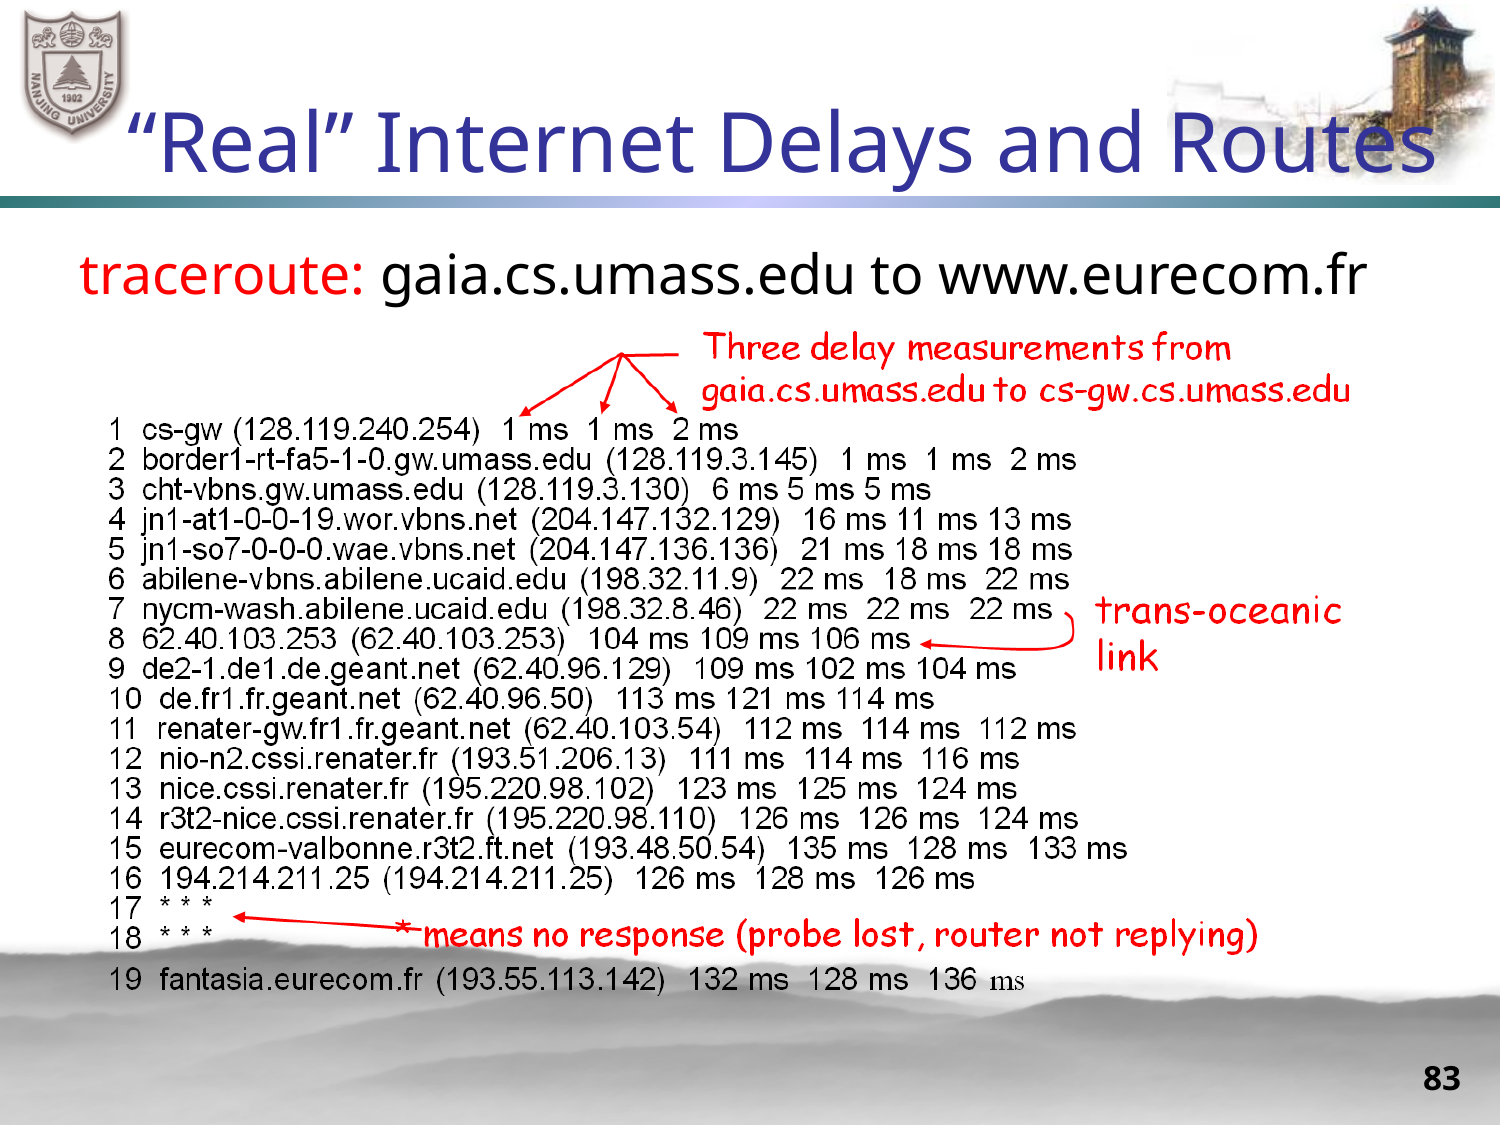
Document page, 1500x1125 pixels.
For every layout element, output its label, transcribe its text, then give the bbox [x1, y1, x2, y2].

picture [1167, 4, 1495, 54]
picture [0, 314, 1500, 1125]
slide_number 83 [1163, 1034, 1477, 1111]
list traceroute: gaia.cs.umass.edu to www.eurecom.fr [64, 231, 1471, 315]
picture [0, 0, 144, 144]
title “Real” Internet Delays and Routes [111, 54, 1500, 197]
